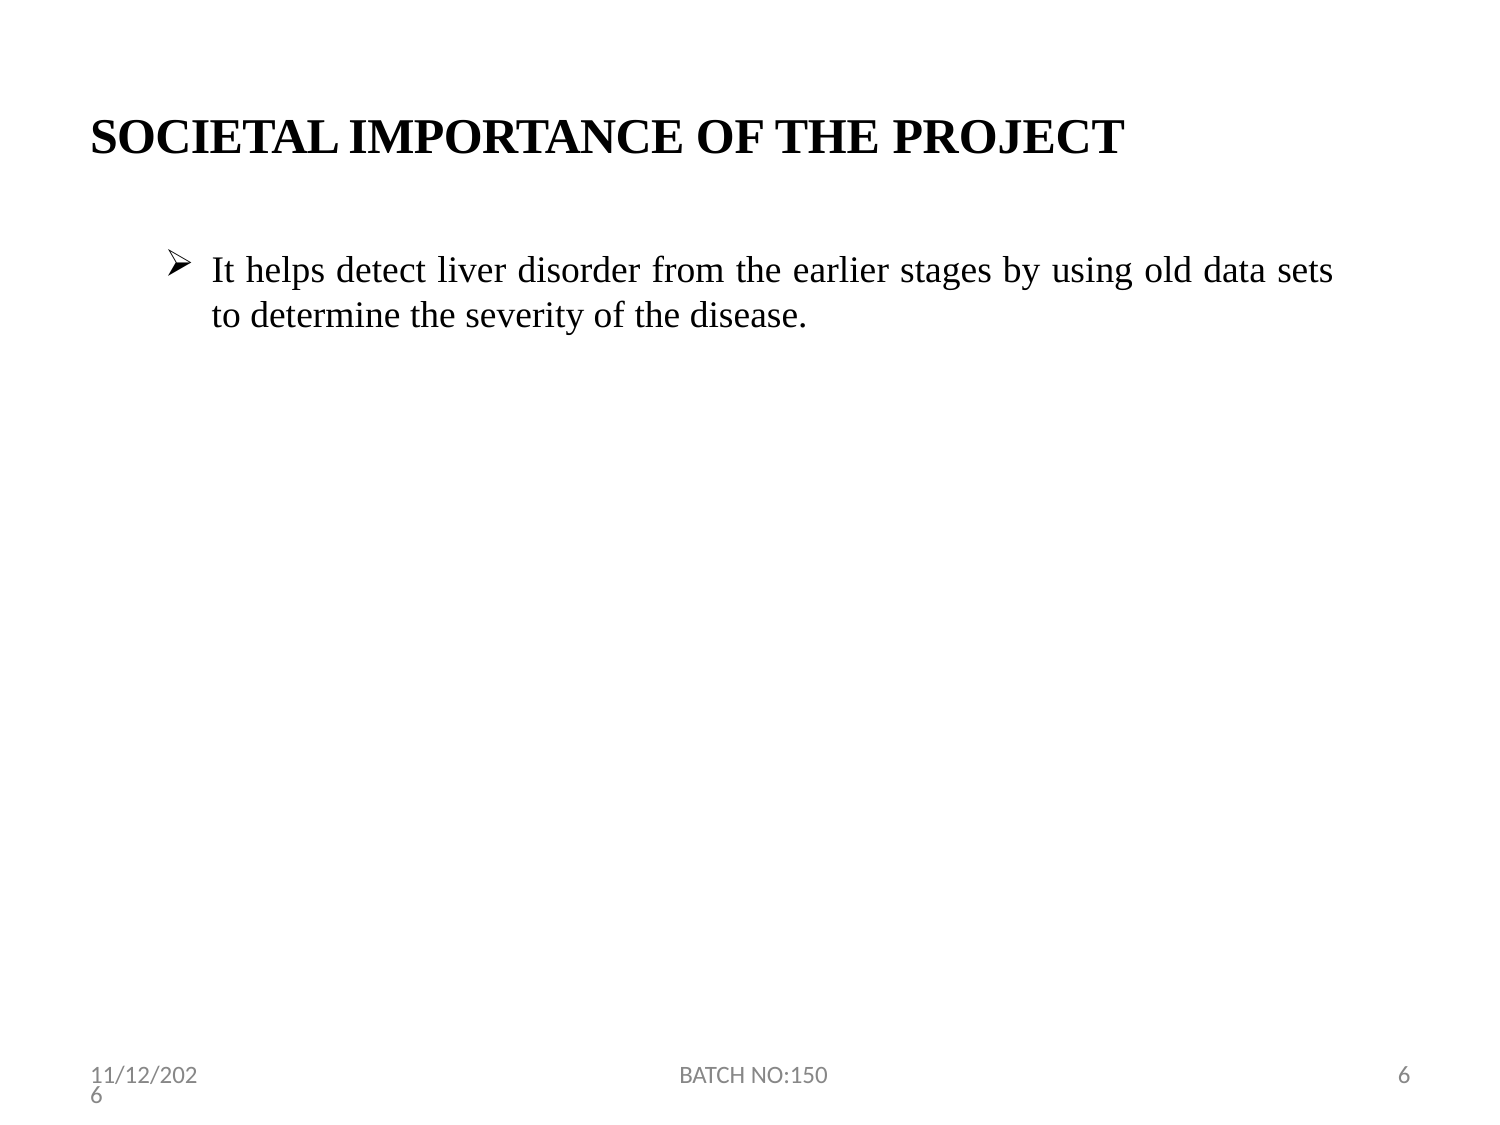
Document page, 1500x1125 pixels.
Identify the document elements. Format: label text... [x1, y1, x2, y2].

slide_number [87, 1062, 209, 1125]
footer BATCH NO:150 [677, 1062, 875, 1125]
title SOCIETAL IMPORTANCE OF THE PROJECT [87, 101, 1141, 292]
slide_number 6 [1393, 1062, 1415, 1125]
text_box It helps detect liver disorder from the earlier stages by using old data sets to determine the severity of the disease. [149, 237, 1350, 433]
